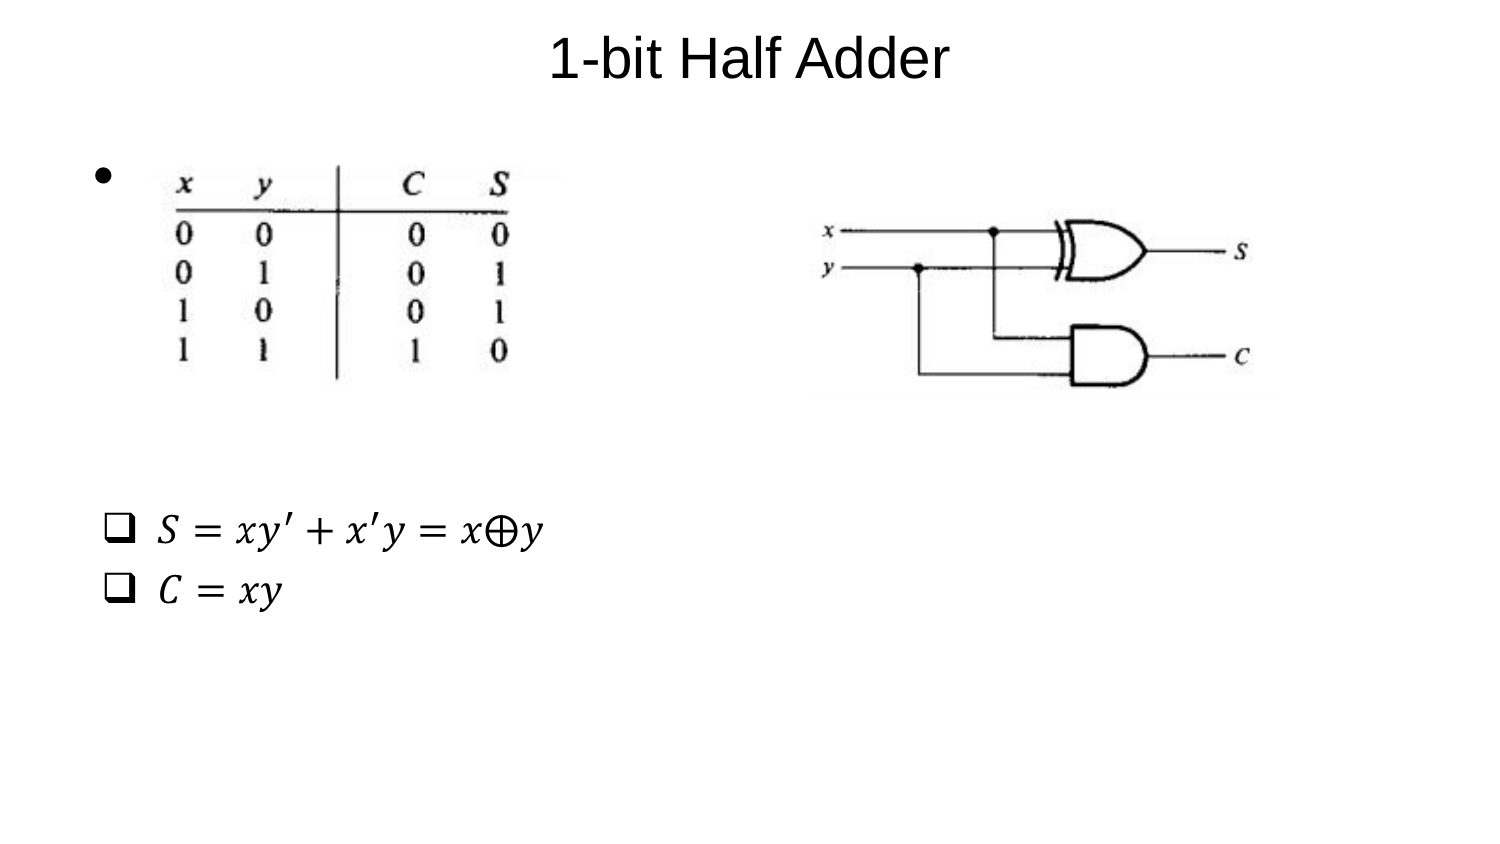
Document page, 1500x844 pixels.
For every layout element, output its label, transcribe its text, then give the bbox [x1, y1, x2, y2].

list [77, 136, 1428, 776]
picture [147, 149, 564, 399]
picture [808, 208, 1276, 399]
title 1-bit Half Adder [75, 8, 1425, 102]
